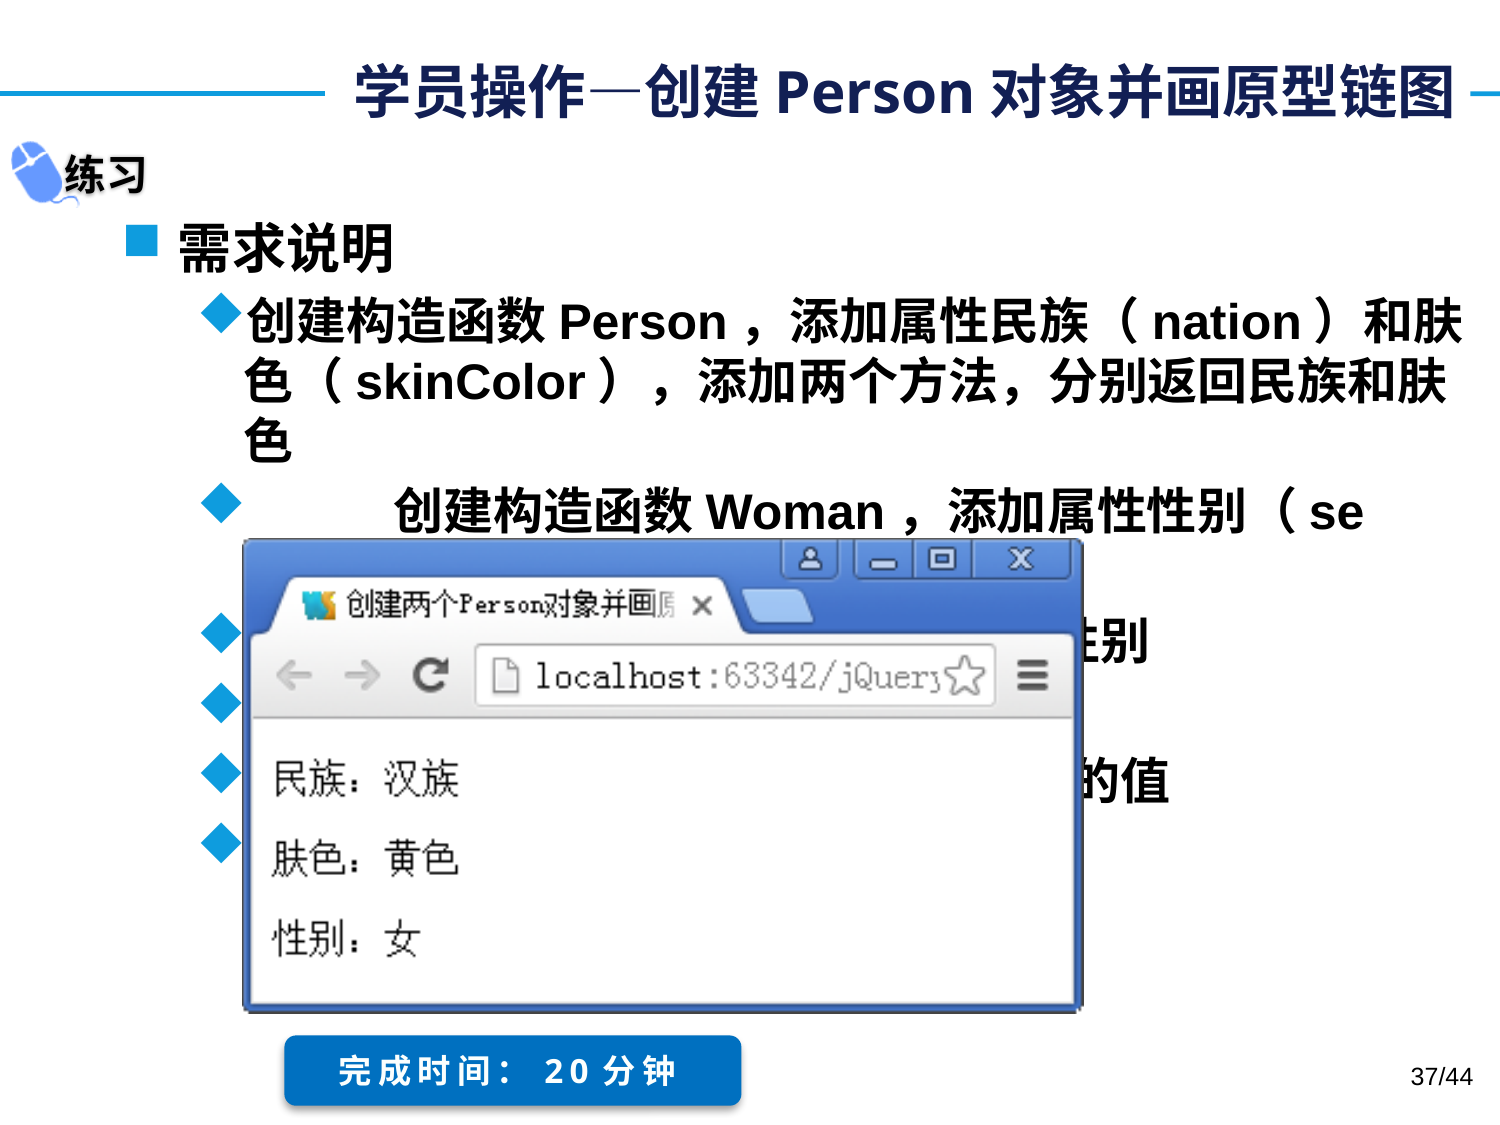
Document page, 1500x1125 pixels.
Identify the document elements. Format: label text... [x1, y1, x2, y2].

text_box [11, 140, 165, 208]
slide_number 37/44 [1138, 1053, 1489, 1114]
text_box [284, 1035, 742, 1106]
title 学员操作—创建Person对象并画原型链图 [325, 11, 1471, 169]
list 需求说明 创建构造函数Person，添加属性民族（nation）和肤色（skinColor），添加两个方法，分别返回民族和肤色 创建构造函数Woman，添加属性性别（sex），Woman继承Person 为构造函数Woman添加方法，返回性别 创建Woman的实例对象woman1 在页面中输出对象woman1三个方法的值 画出本练习的原型链图 [106, 207, 1500, 961]
picture [241, 538, 1084, 1014]
